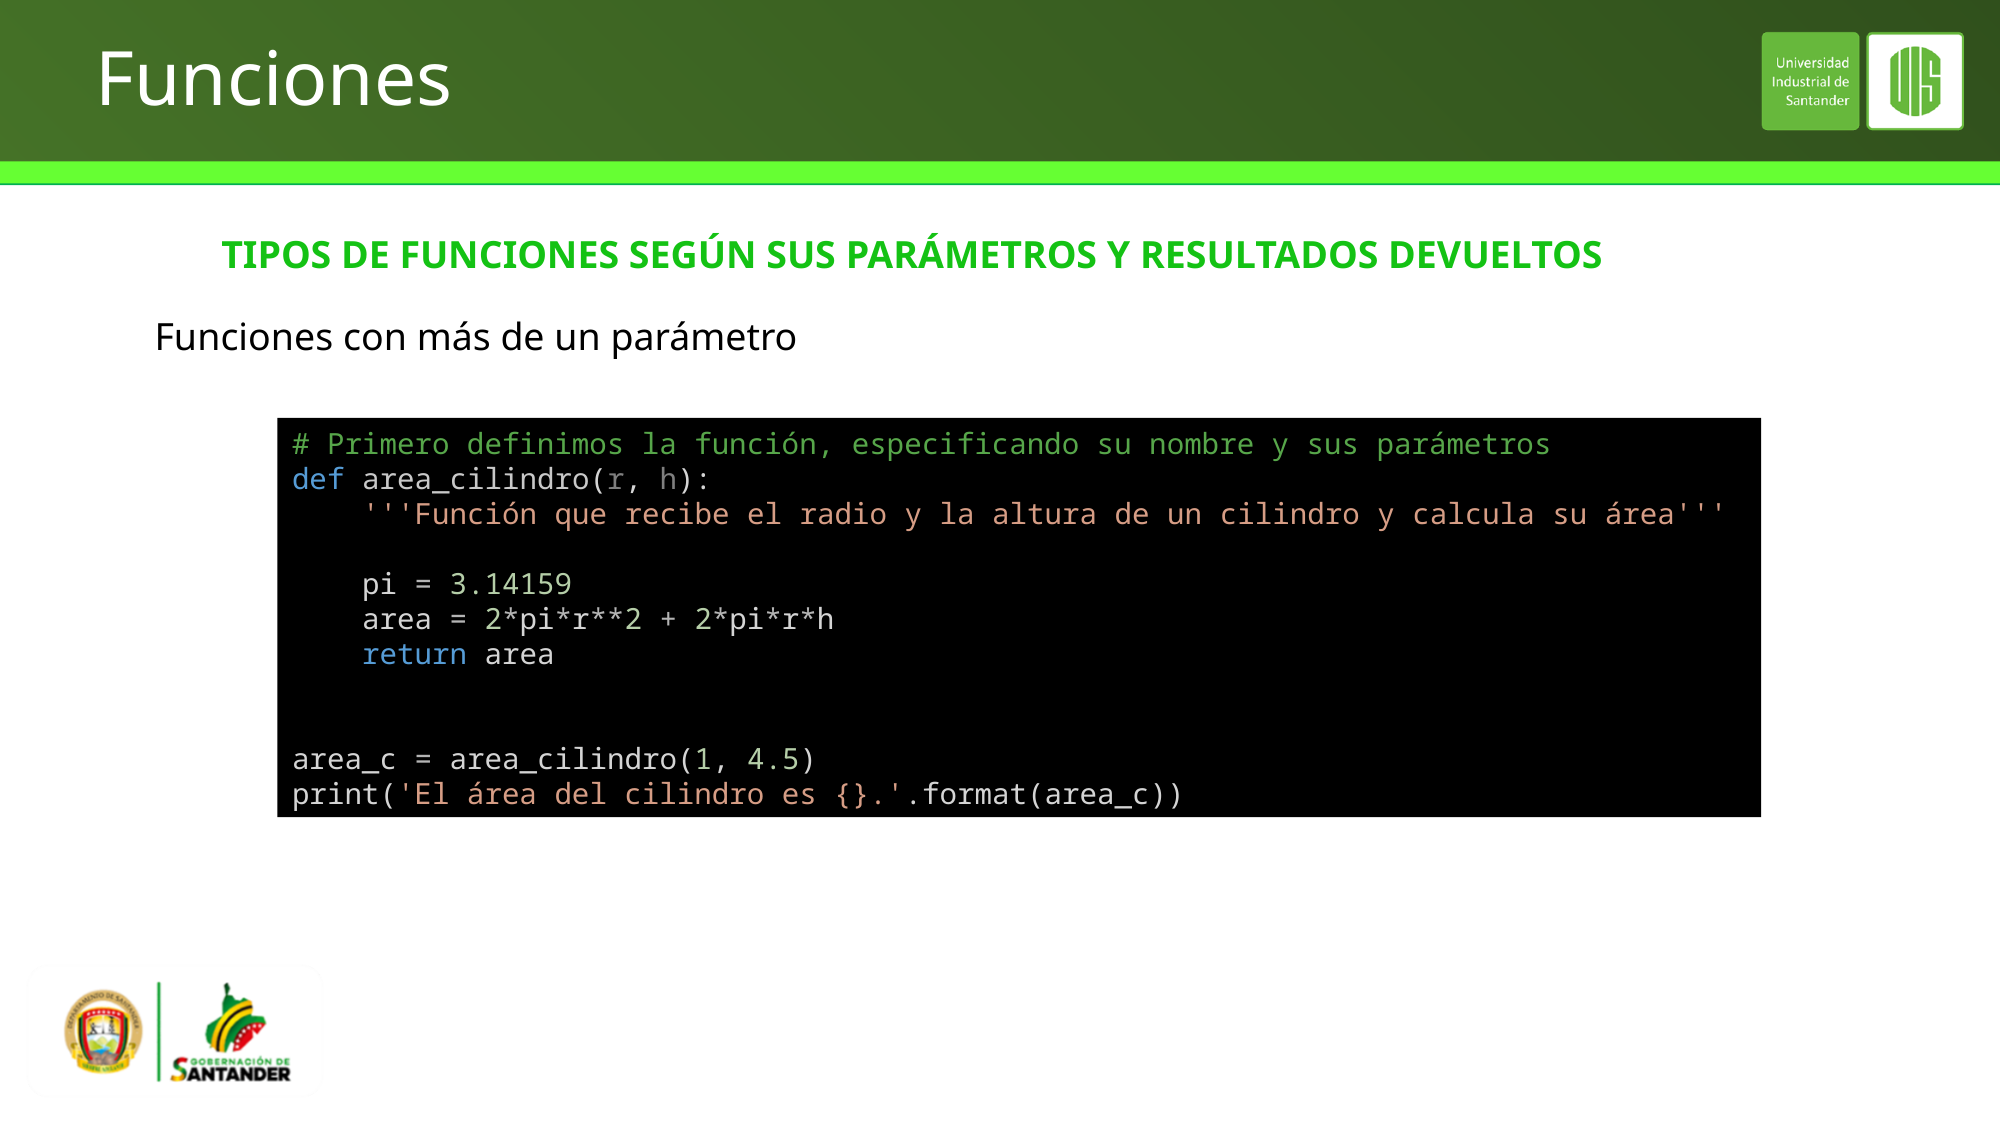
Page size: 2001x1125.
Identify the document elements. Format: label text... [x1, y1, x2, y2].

text_box TIPOS DE FUNCIONES SEGÚN SUS PARÁMETROS Y RESULTADOS DEVUELTOS [206, 223, 1619, 284]
title Funciones [80, 40, 1716, 123]
text_box Funciones con más de un parámetro [139, 306, 1140, 366]
picture [1760, 30, 1965, 131]
picture [24, 963, 325, 1099]
text_box # Primero definimos la función, especificando su nombre y sus parámetros def area_cilindro(r, h): '''Función que recibe el radio y la altura de un cilindro y calcula su área''' pi = 3.14159 area = 2*pi*r**2 + 2*pi*r*h return area area_c = area_cilindro(1, 4.5) print('El área del cilindro es {}.'.format(area_c)) [277, 417, 1762, 818]
